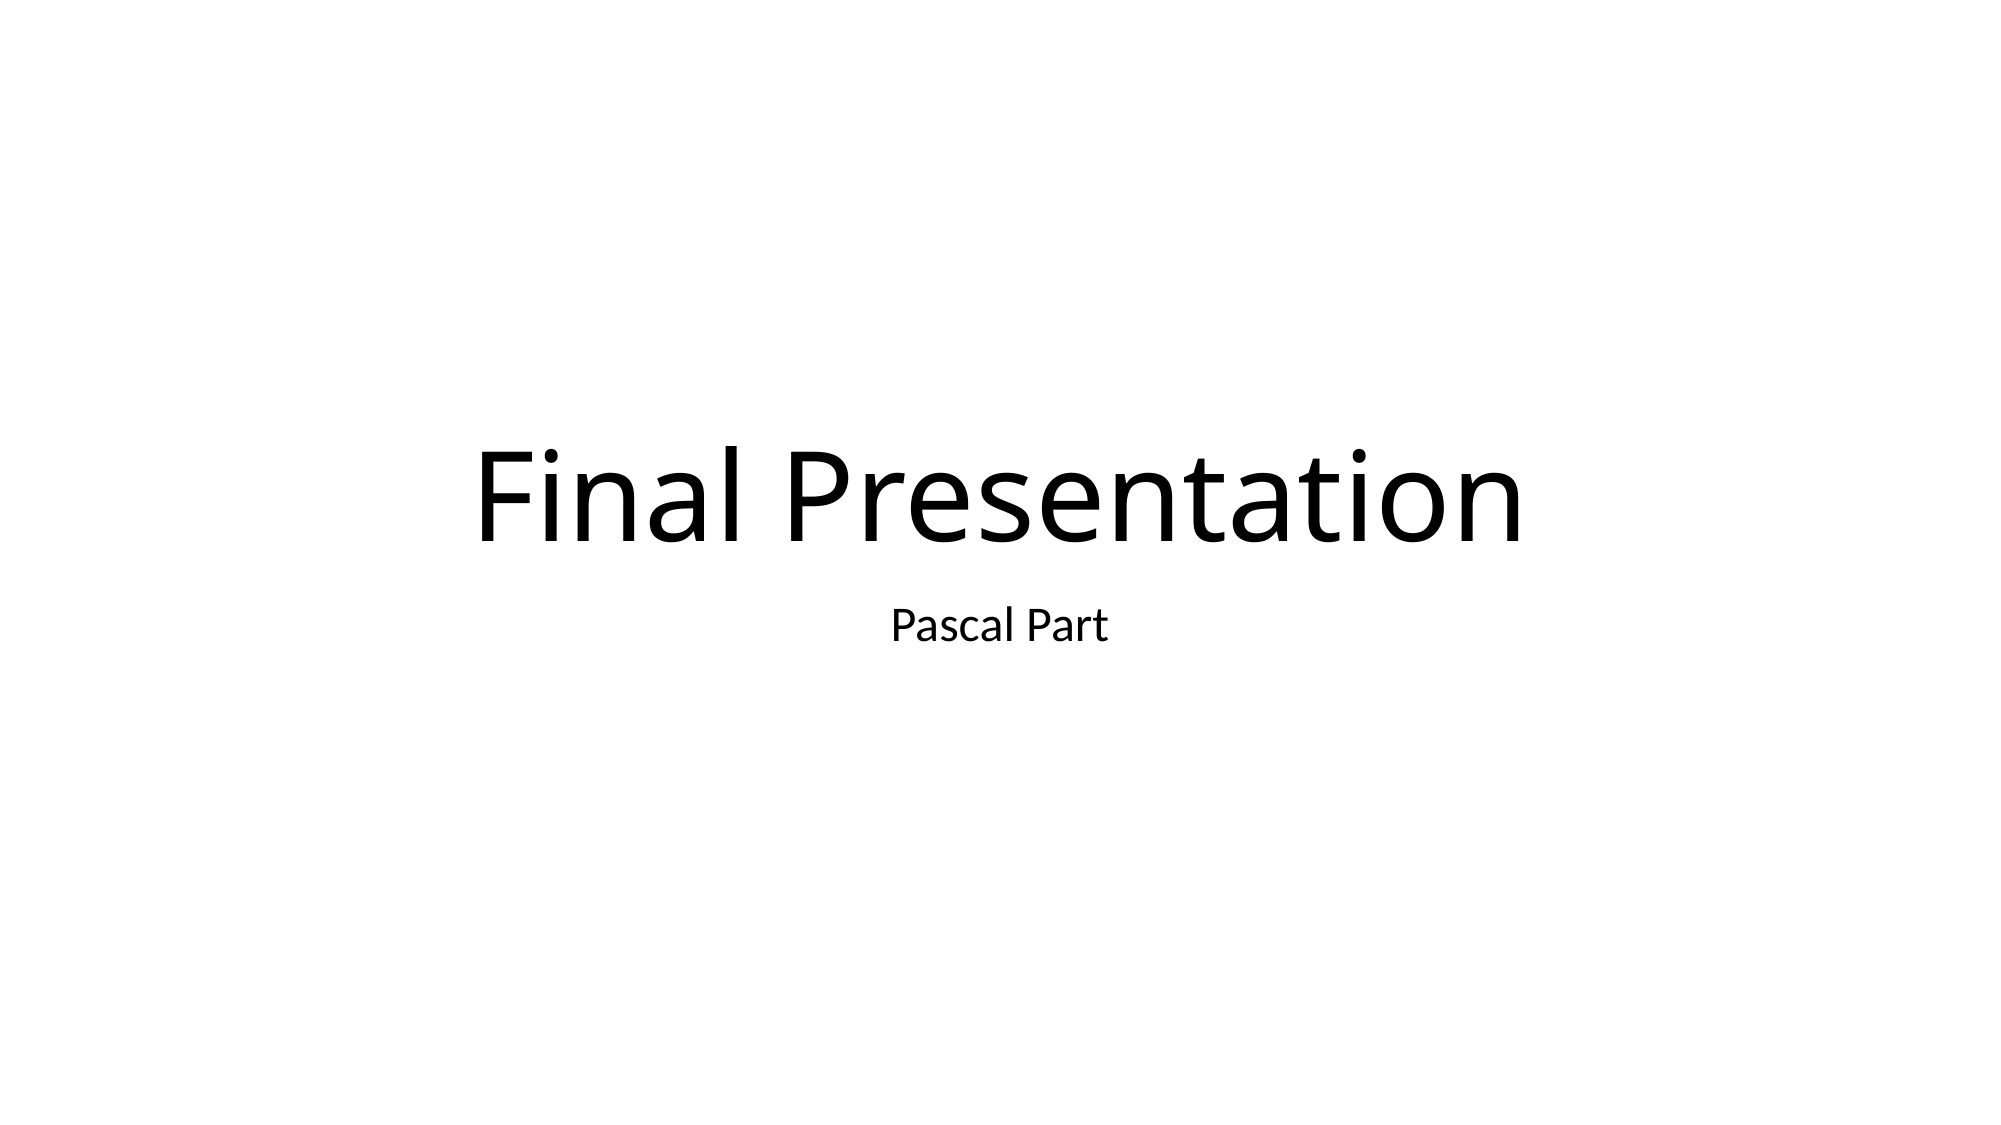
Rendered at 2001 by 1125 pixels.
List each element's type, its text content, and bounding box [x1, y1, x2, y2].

title Final Presentation [249, 184, 1750, 576]
subtitle Pascal Part [249, 590, 1750, 863]
